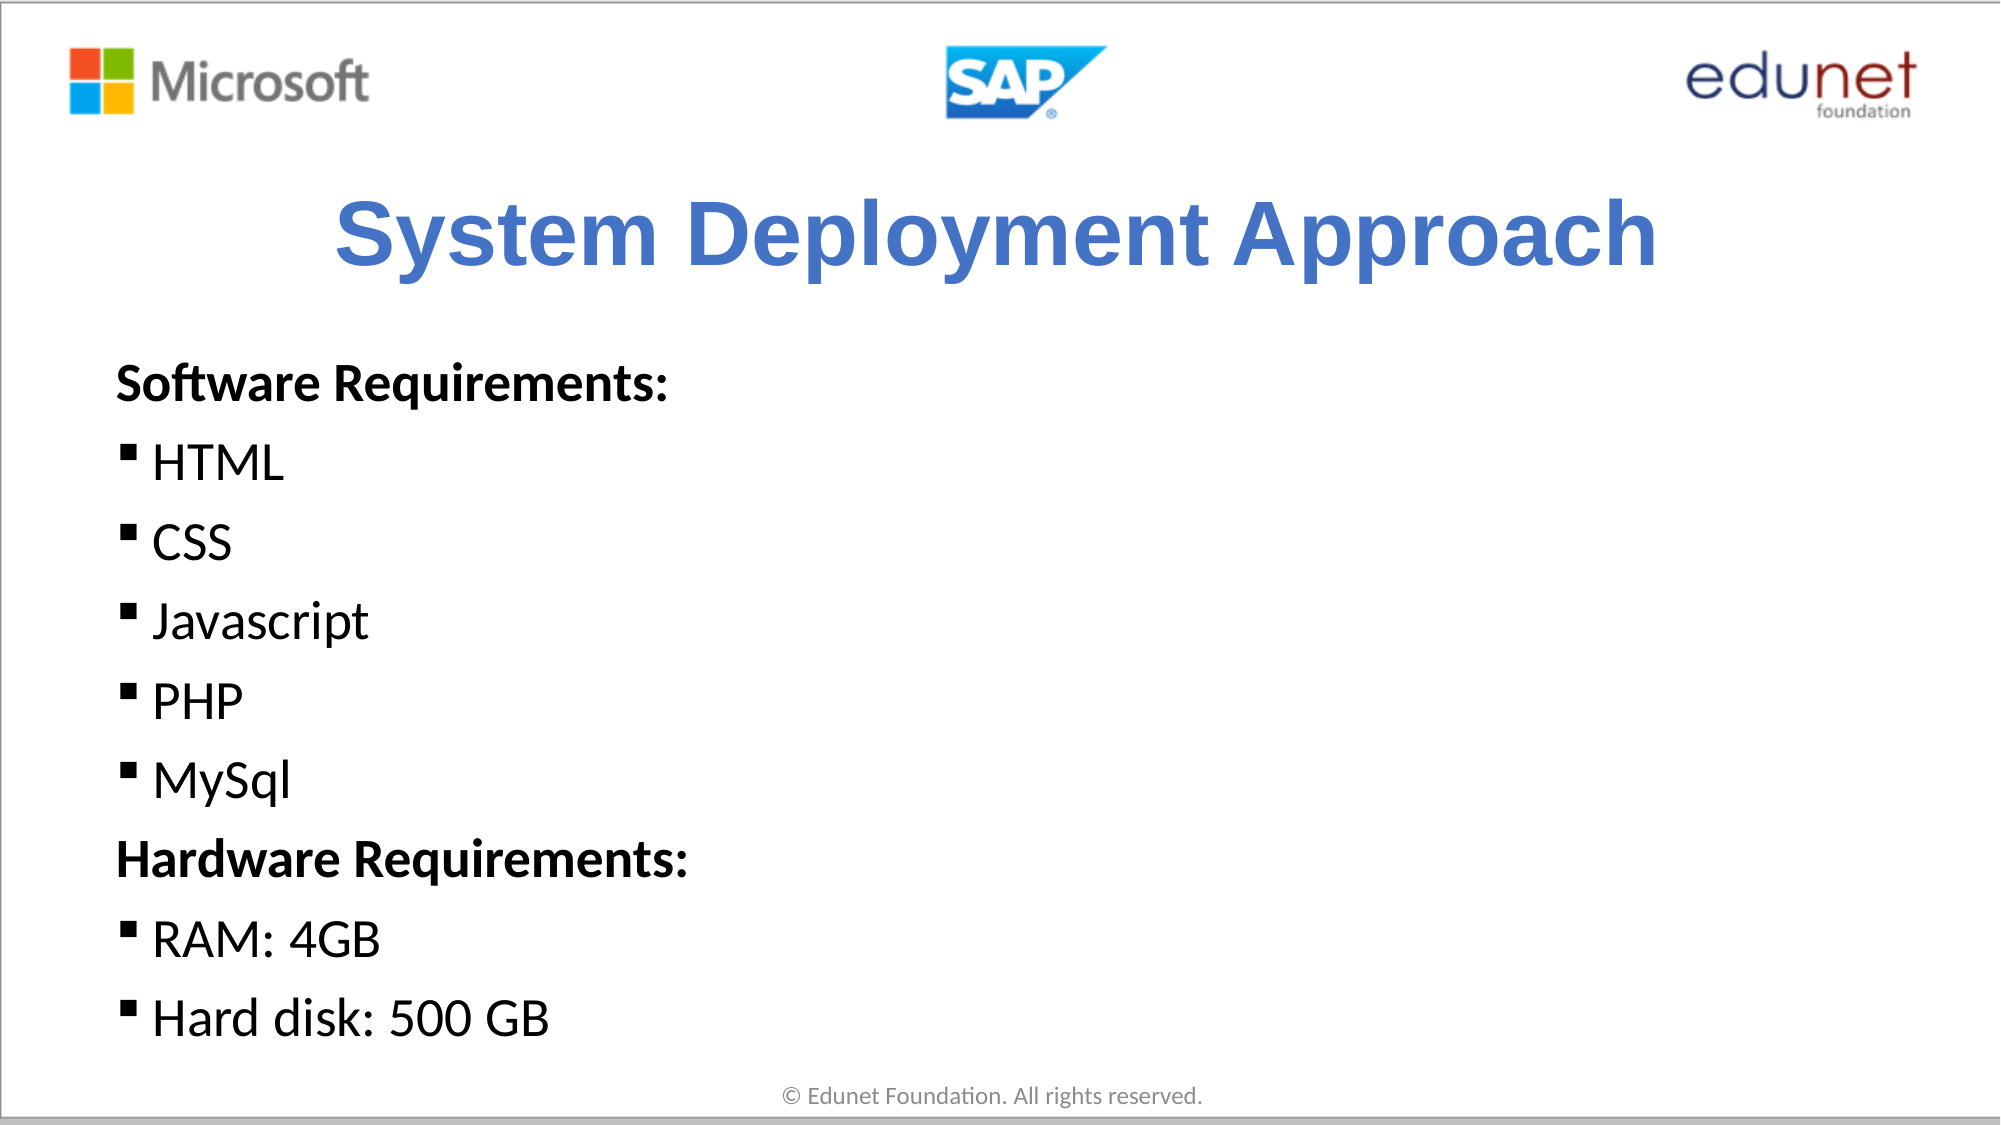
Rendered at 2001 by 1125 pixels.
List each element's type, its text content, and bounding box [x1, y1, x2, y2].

footer © Edunet Foundation. All rights reserved. [655, 1065, 1331, 1125]
title System Deployment Approach [247, 158, 1748, 293]
picture [0, 0, 2001, 1125]
subtitle Software Requirements: HTML CSS Javascript PHP MySql Hardware Requirements: RAM: 4GB Hard disk: 500 GB [100, 346, 1931, 1063]
